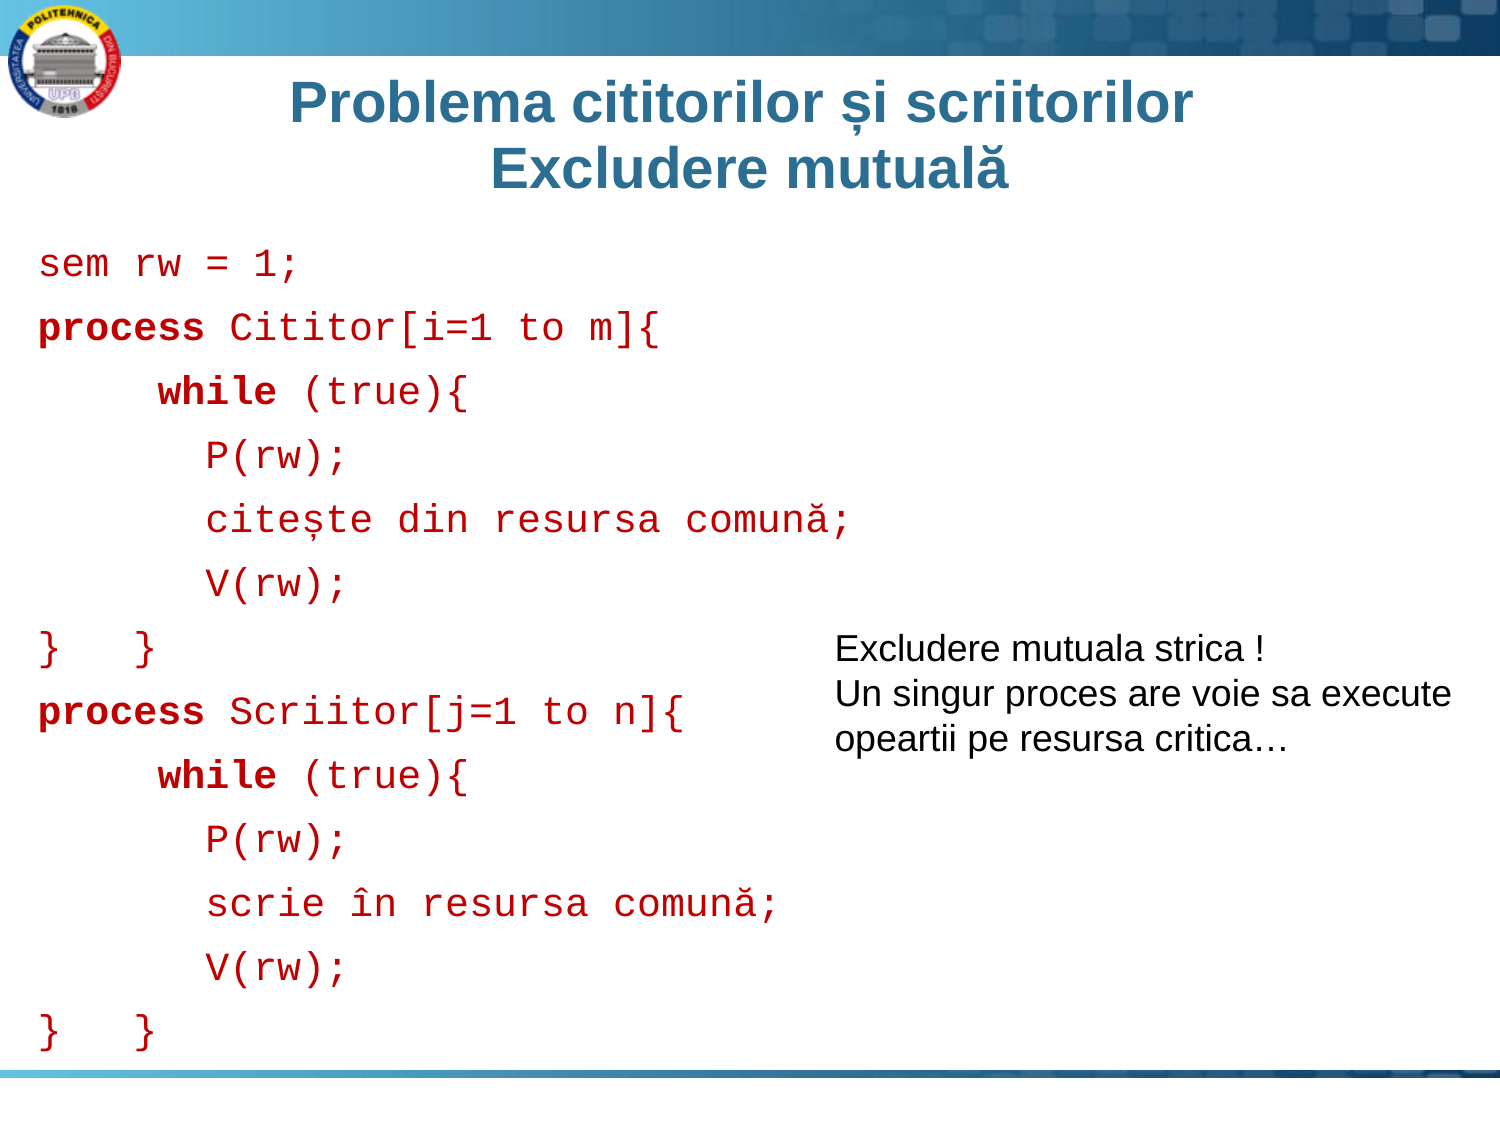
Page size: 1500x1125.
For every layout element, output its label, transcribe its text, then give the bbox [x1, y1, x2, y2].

picture [0, 0, 1500, 118]
list sem rw = 1; process Cititor[i=1 to m]{ while (true){ P(rw); citește din resursa comună; V(rw); } } process Scriitor[j=1 to n]{ while (true){ P(rw); scrie în resursa comună; V(rw); } } [37, 237, 1388, 1064]
text_box Excludere mutuala strica ! Un singur proces are voie sa execute opeartii pe resursa critica… [819, 616, 1482, 767]
title Problema cititorilor și scriitorilor Excludere mutuală [18, 61, 1482, 237]
picture [0, 1070, 1500, 1078]
